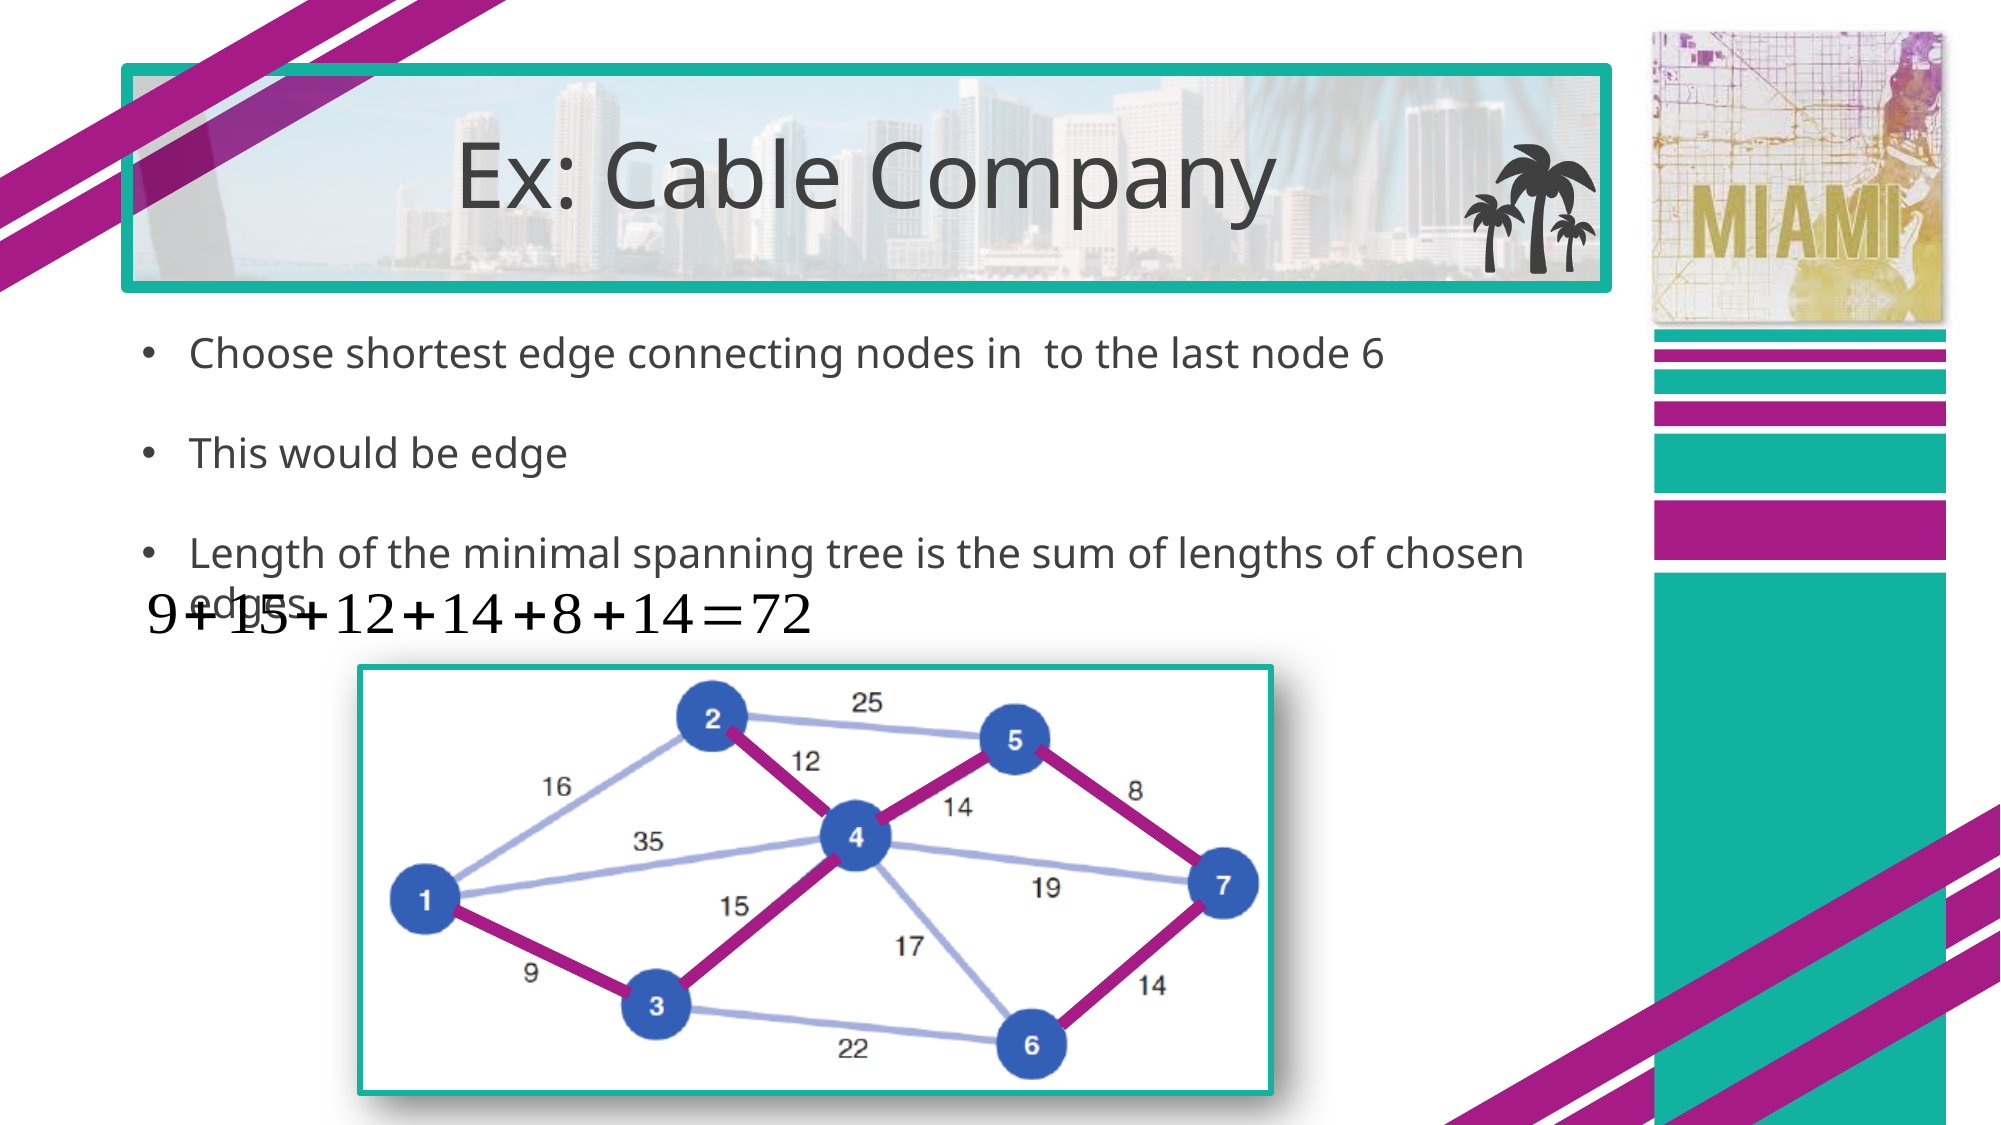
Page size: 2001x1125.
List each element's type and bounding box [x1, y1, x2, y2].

text_box [1653, 368, 1947, 395]
text_box [1061, 903, 1204, 1026]
text_box [1653, 572, 1947, 1002]
picture [126, 72, 1621, 288]
text_box [181, 0, 399, 72]
text_box [681, 856, 839, 986]
picture [362, 669, 1268, 1091]
text_box [728, 729, 827, 813]
text_box [1653, 499, 1947, 561]
text_box [0, 167, 126, 294]
text_box [0, 104, 126, 231]
text_box [1653, 433, 1947, 494]
text_box [1551, 1066, 1653, 1125]
text_box [1441, 802, 2000, 1125]
text_box [1947, 866, 2000, 951]
text_box [1653, 400, 1947, 427]
text_box [1037, 748, 1199, 863]
text_box [877, 755, 988, 821]
text_box [454, 909, 630, 994]
list [1621, 7, 1974, 360]
text_box [296, 0, 509, 69]
text_box [1653, 888, 1947, 1125]
text_box [1661, 929, 2000, 1125]
